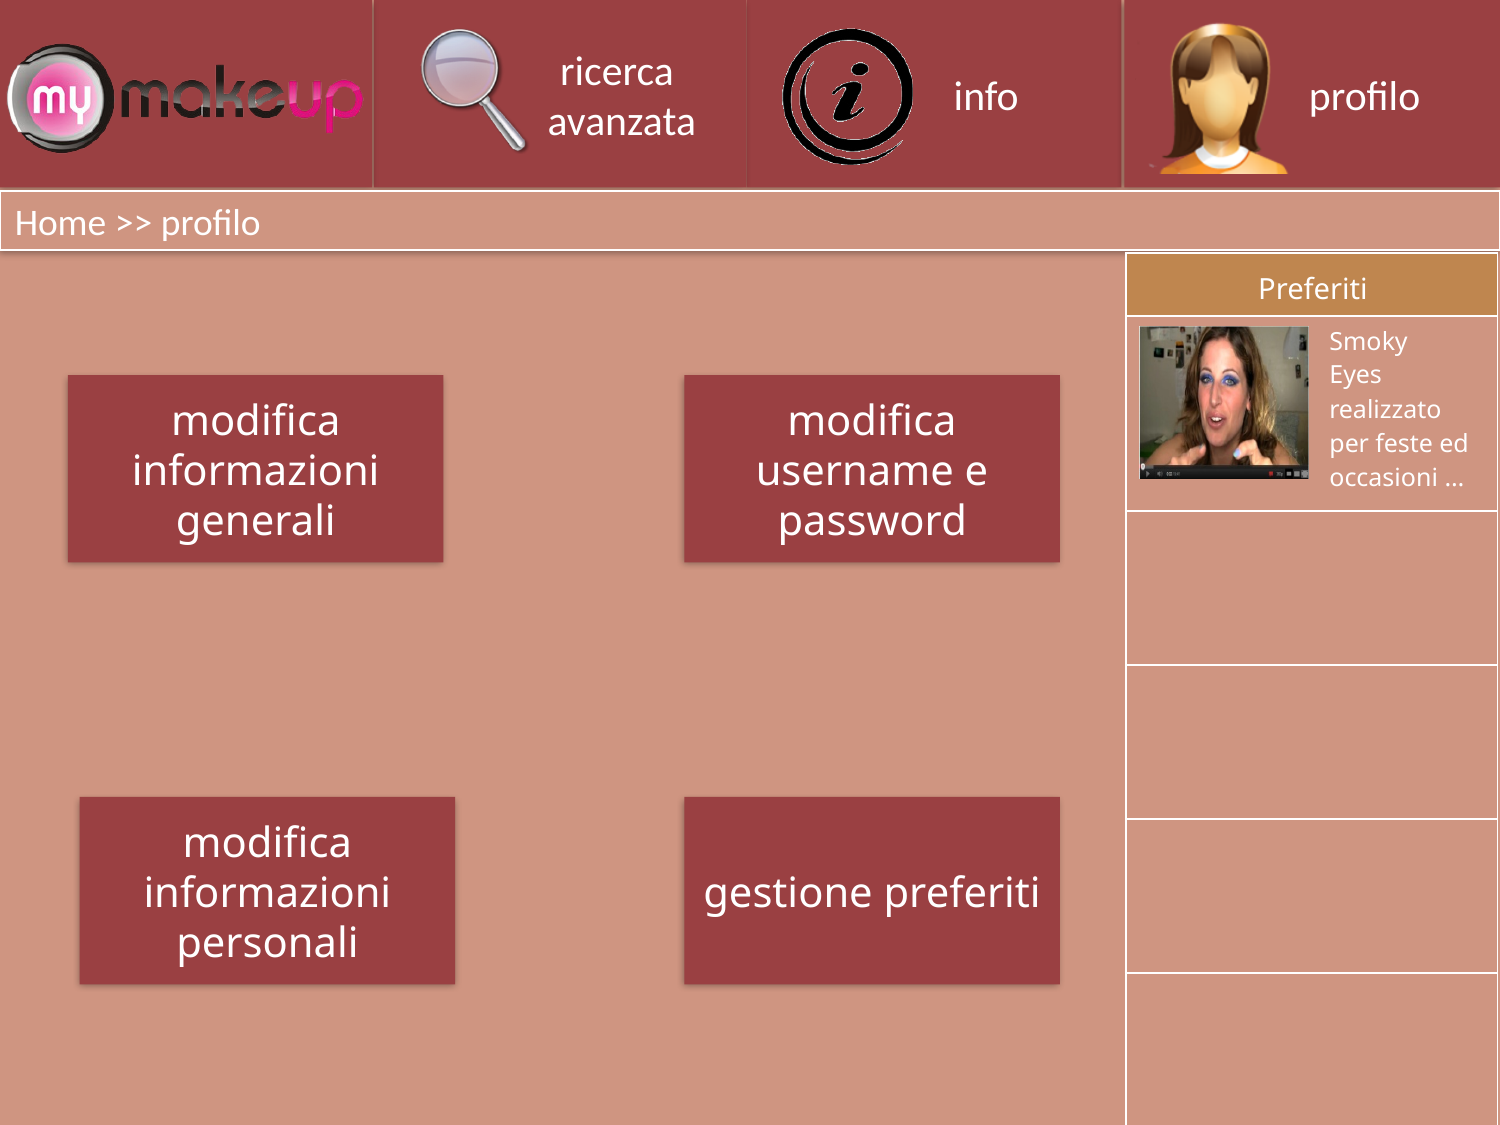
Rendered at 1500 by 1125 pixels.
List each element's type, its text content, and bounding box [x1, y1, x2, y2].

table_cell [1127, 666, 1497, 818]
table_cell [1127, 512, 1497, 664]
table_header Preferiti [1127, 254, 1497, 315]
text_box profilo [1124, 0, 1500, 188]
text_box modifica username e password [684, 375, 1060, 563]
text_box modifica informazioni generali [67, 375, 444, 563]
picture [2, 30, 367, 164]
table_cell [1127, 820, 1497, 972]
picture [1139, 325, 1309, 479]
table_cell [1127, 317, 1312, 510]
text_box gestione preferiti [684, 796, 1060, 985]
picture [1135, 11, 1297, 174]
picture [770, 21, 927, 172]
table_cell [1127, 974, 1497, 1125]
text_box [0, 0, 373, 188]
picture [407, 24, 536, 154]
text_box ricerca avanzata [373, 0, 747, 188]
text_box info [747, 0, 1122, 188]
text_box modifica informazioni personali [79, 796, 456, 985]
text_box Home >> profilo [0, 190, 1500, 251]
table_cell Smoky Eyes realizzato per feste ed occasioni … [1312, 317, 1497, 510]
